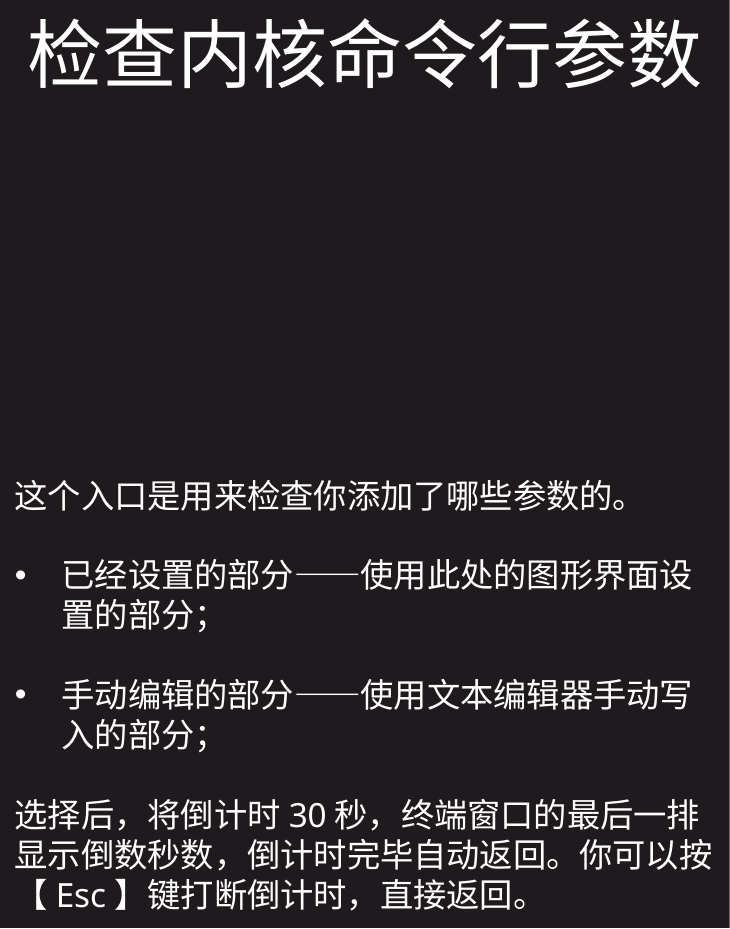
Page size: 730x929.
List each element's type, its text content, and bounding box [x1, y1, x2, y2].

text_box 检查内核命令行参数 [0, 0, 730, 105]
text_box 这个入口是用来检查你添加了哪些参数的。 已经设置的部分——使用此处的图形界面设置的部分； 手动编辑的部分——使用文本编辑器手动写入的部分； 选择后，将倒计时30秒，终端窗口的最后一排显示倒数秒数，倒计时完毕自动返回。你可以按【Esc】键打断倒计时，直接返回。 [0, 467, 730, 922]
